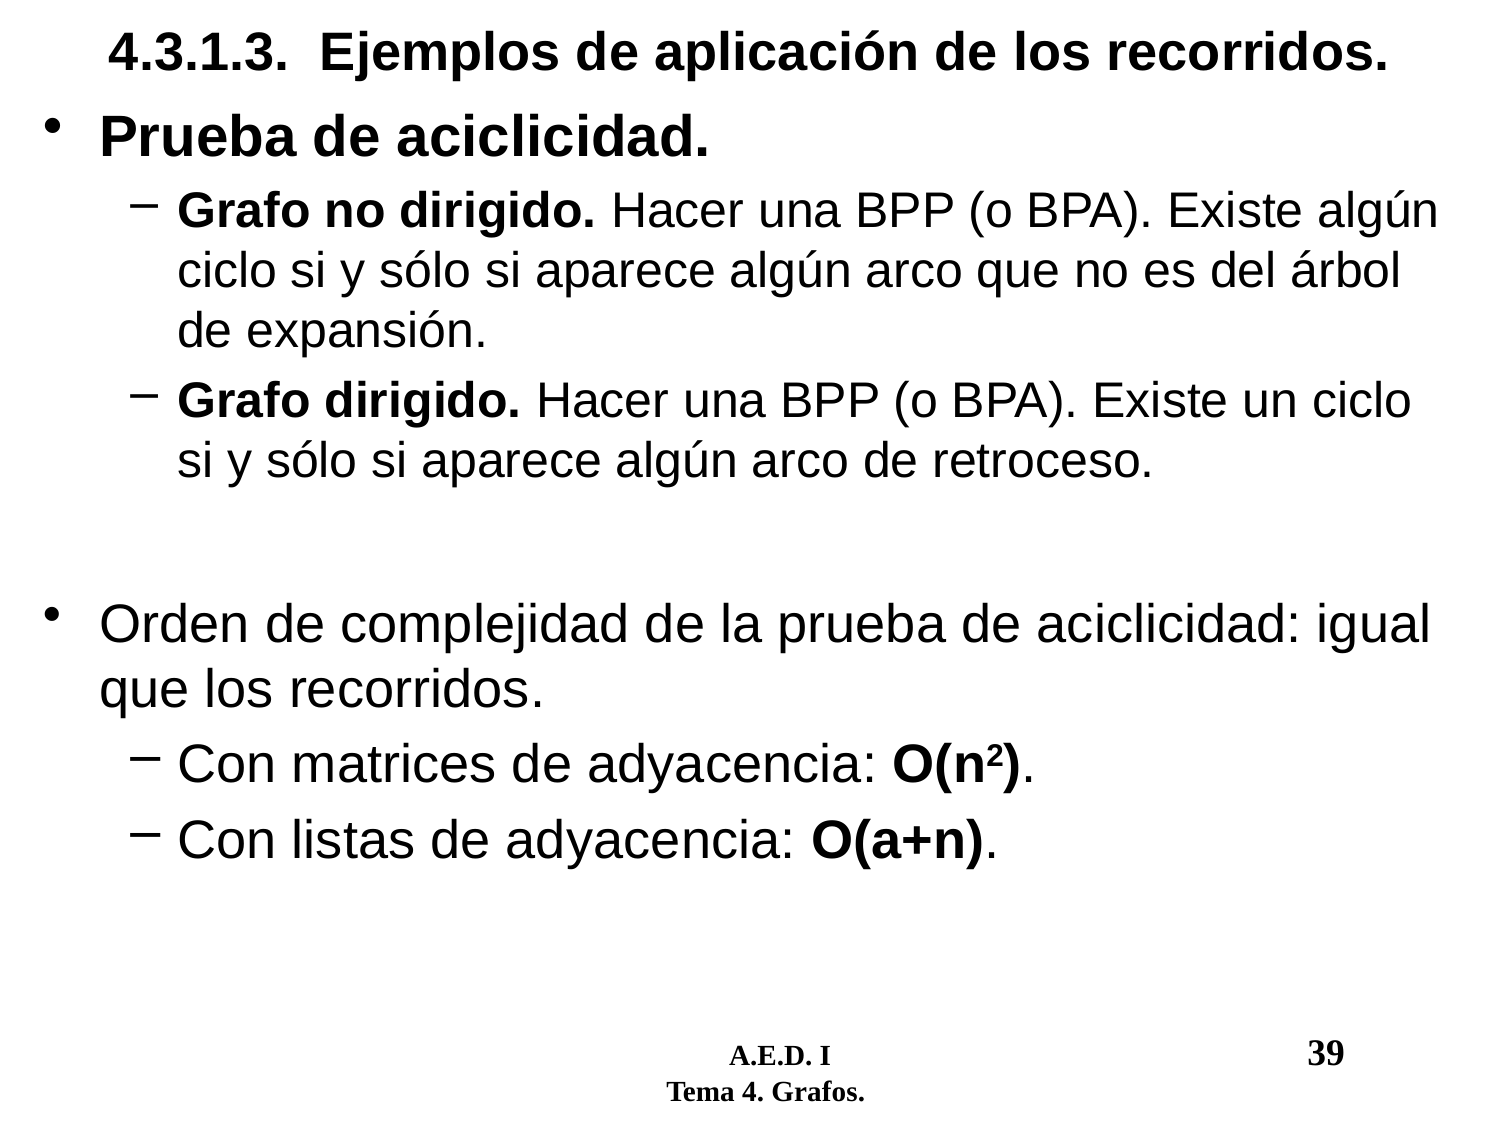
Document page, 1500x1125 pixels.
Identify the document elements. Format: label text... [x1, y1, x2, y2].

list Prueba de aciclicidad. Grafo no dirigido. Hacer una BPP (o BPA). Existe algún ciclo si y sólo si aparece algún arco que no es del árbol de expansión. Grafo dirigido. Hacer una BPP (o BPA). Existe un ciclo si y sólo si aparece algún arco de retroceso. Orden de complejidad de la prueba de aciclicidad: igual que los recorridos. Con matrices de adyacencia: O(n2). Con listas de adyacencia: O(a+n). [27, 90, 1463, 969]
footer A.E.D. I 39 Tema 4. Grafos. [542, 1020, 1412, 1096]
title 4.3.1.3. Ejemplos de aplicación de los recorridos. [50, 0, 1450, 90]
